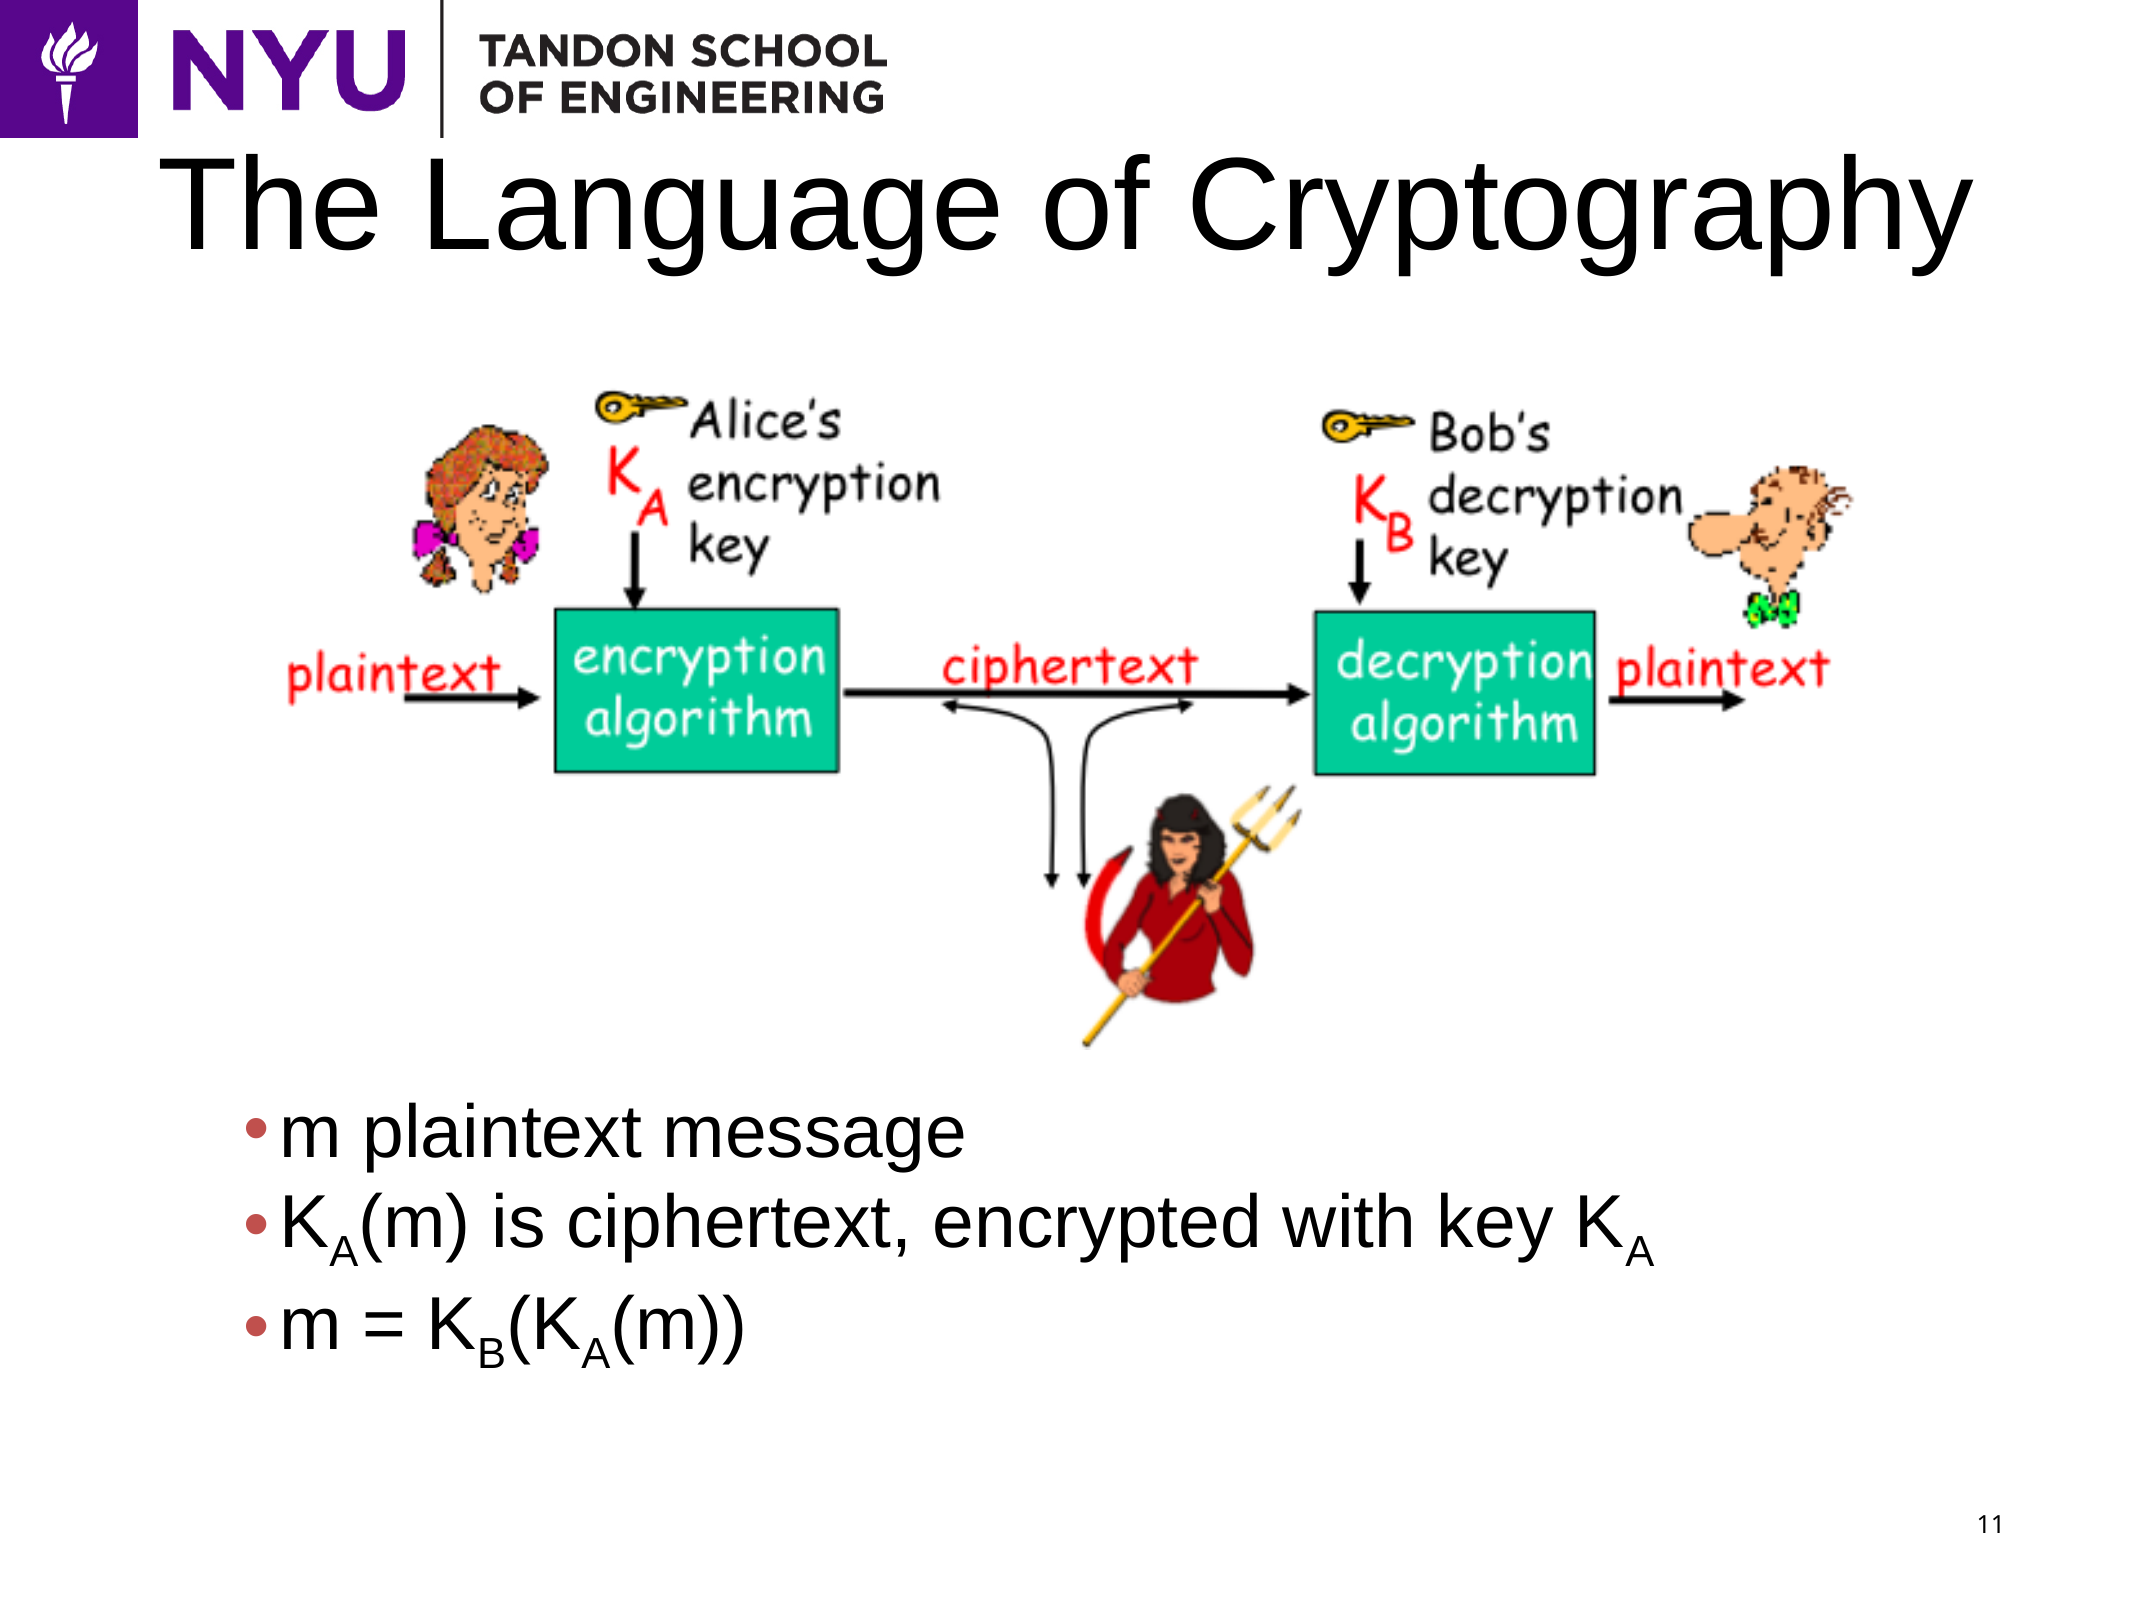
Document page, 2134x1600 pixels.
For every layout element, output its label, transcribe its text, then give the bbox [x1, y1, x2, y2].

title The Language of Cryptography [106, 63, 2027, 331]
picture [266, 374, 1857, 1051]
text_box m plaintext message KA(m) is ciphertext, encrypted with key KA m = KB(KA(m)) [229, 1074, 1905, 1385]
slide_number 11 [1528, 1483, 2027, 1569]
picture [0, 0, 887, 138]
